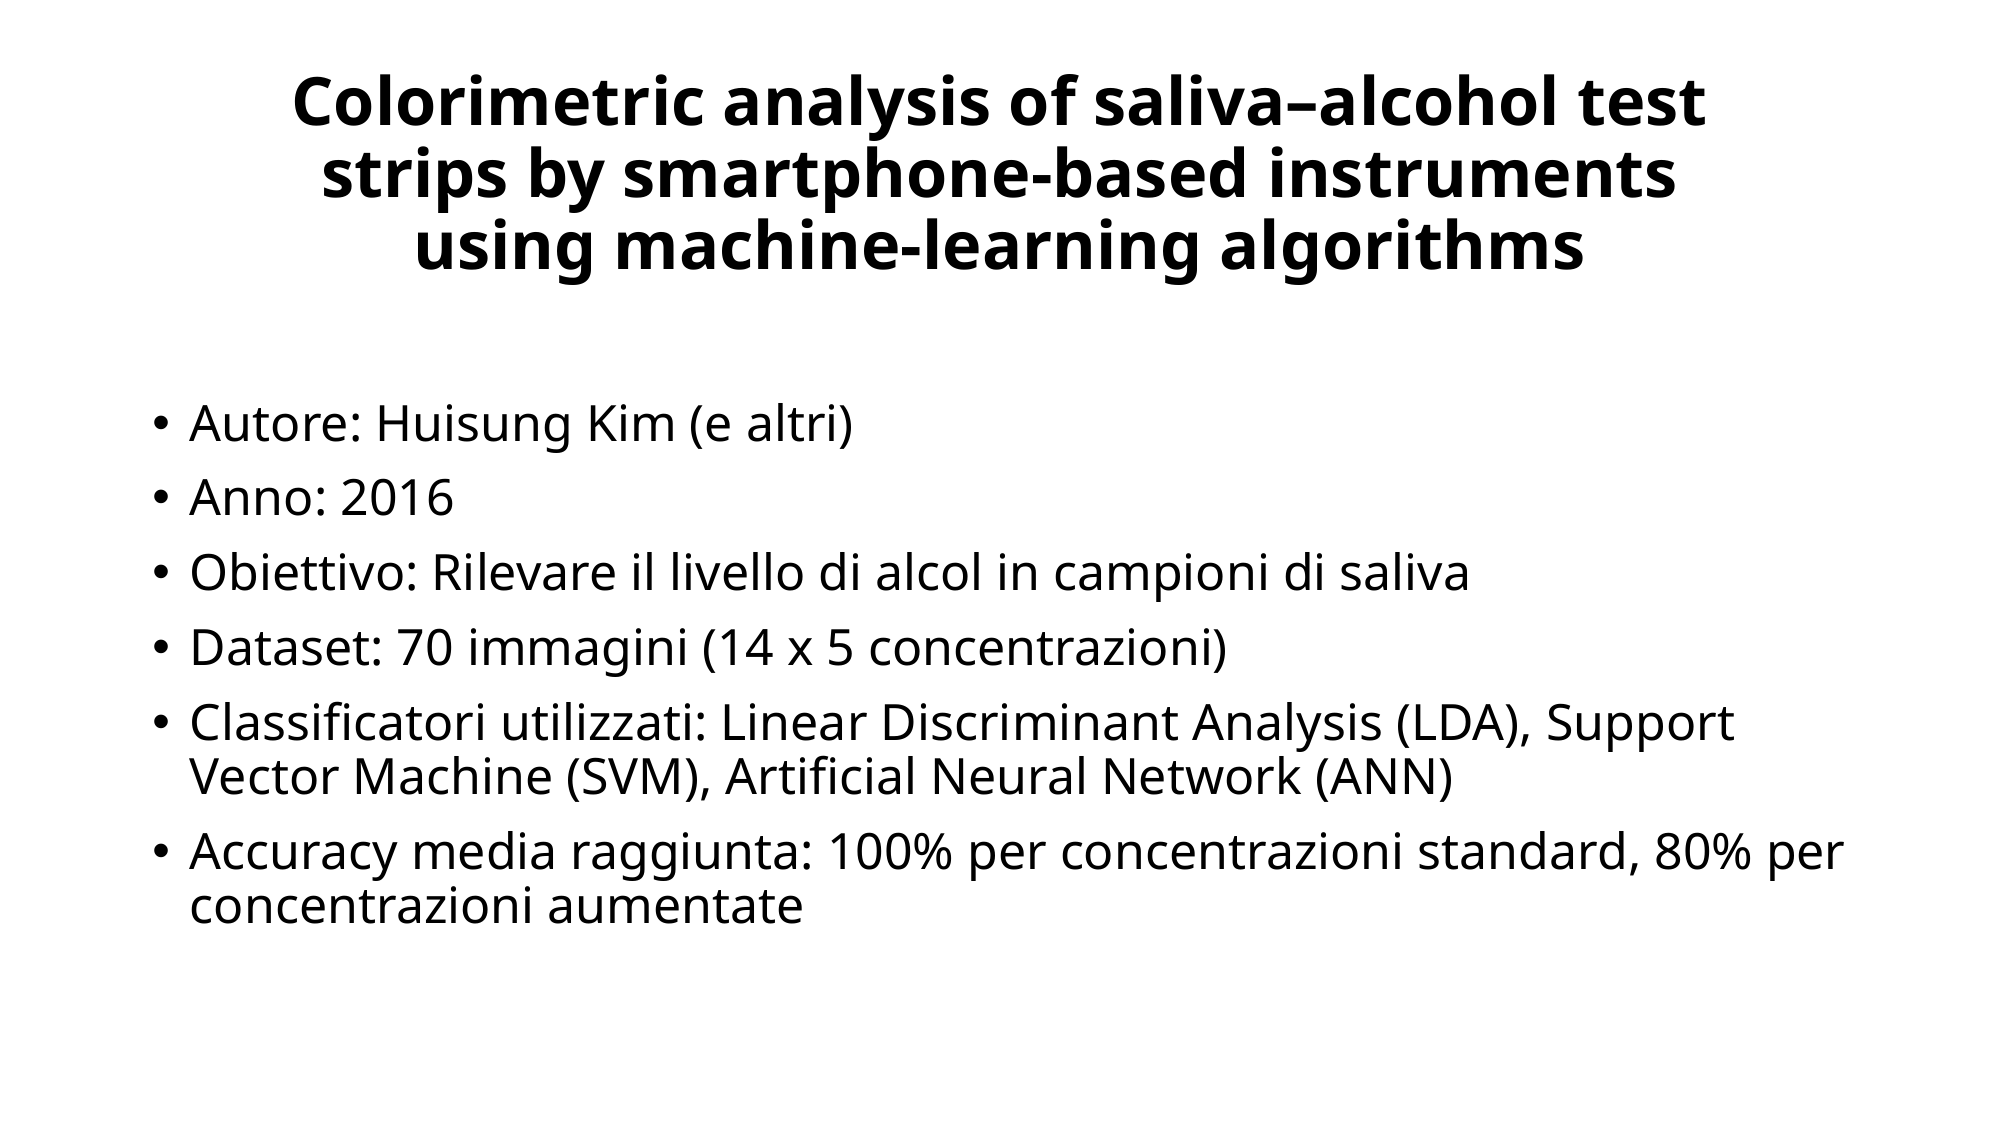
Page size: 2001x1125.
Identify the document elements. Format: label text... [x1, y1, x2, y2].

list Autore: Huisung Kim (e altri) Anno: 2016 Obiettivo: Rilevare il livello di alcol in campioni di saliva Dataset: 70 immagini (14 x 5 concentrazioni) Classificatori utilizzati: Linear Discriminant Analysis (LDA), Support Vector Machine (SVM), Artificial Neural Network (ANN) Accuracy media raggiunta: 100% per concentrazioni standard, 80% per concentrazioni aumentate [137, 390, 1863, 1105]
title Colorimetric analysis of saliva–alcohol test strips by smartphone-based instruments using machine-learning algorithms [0, 39, 2000, 313]
